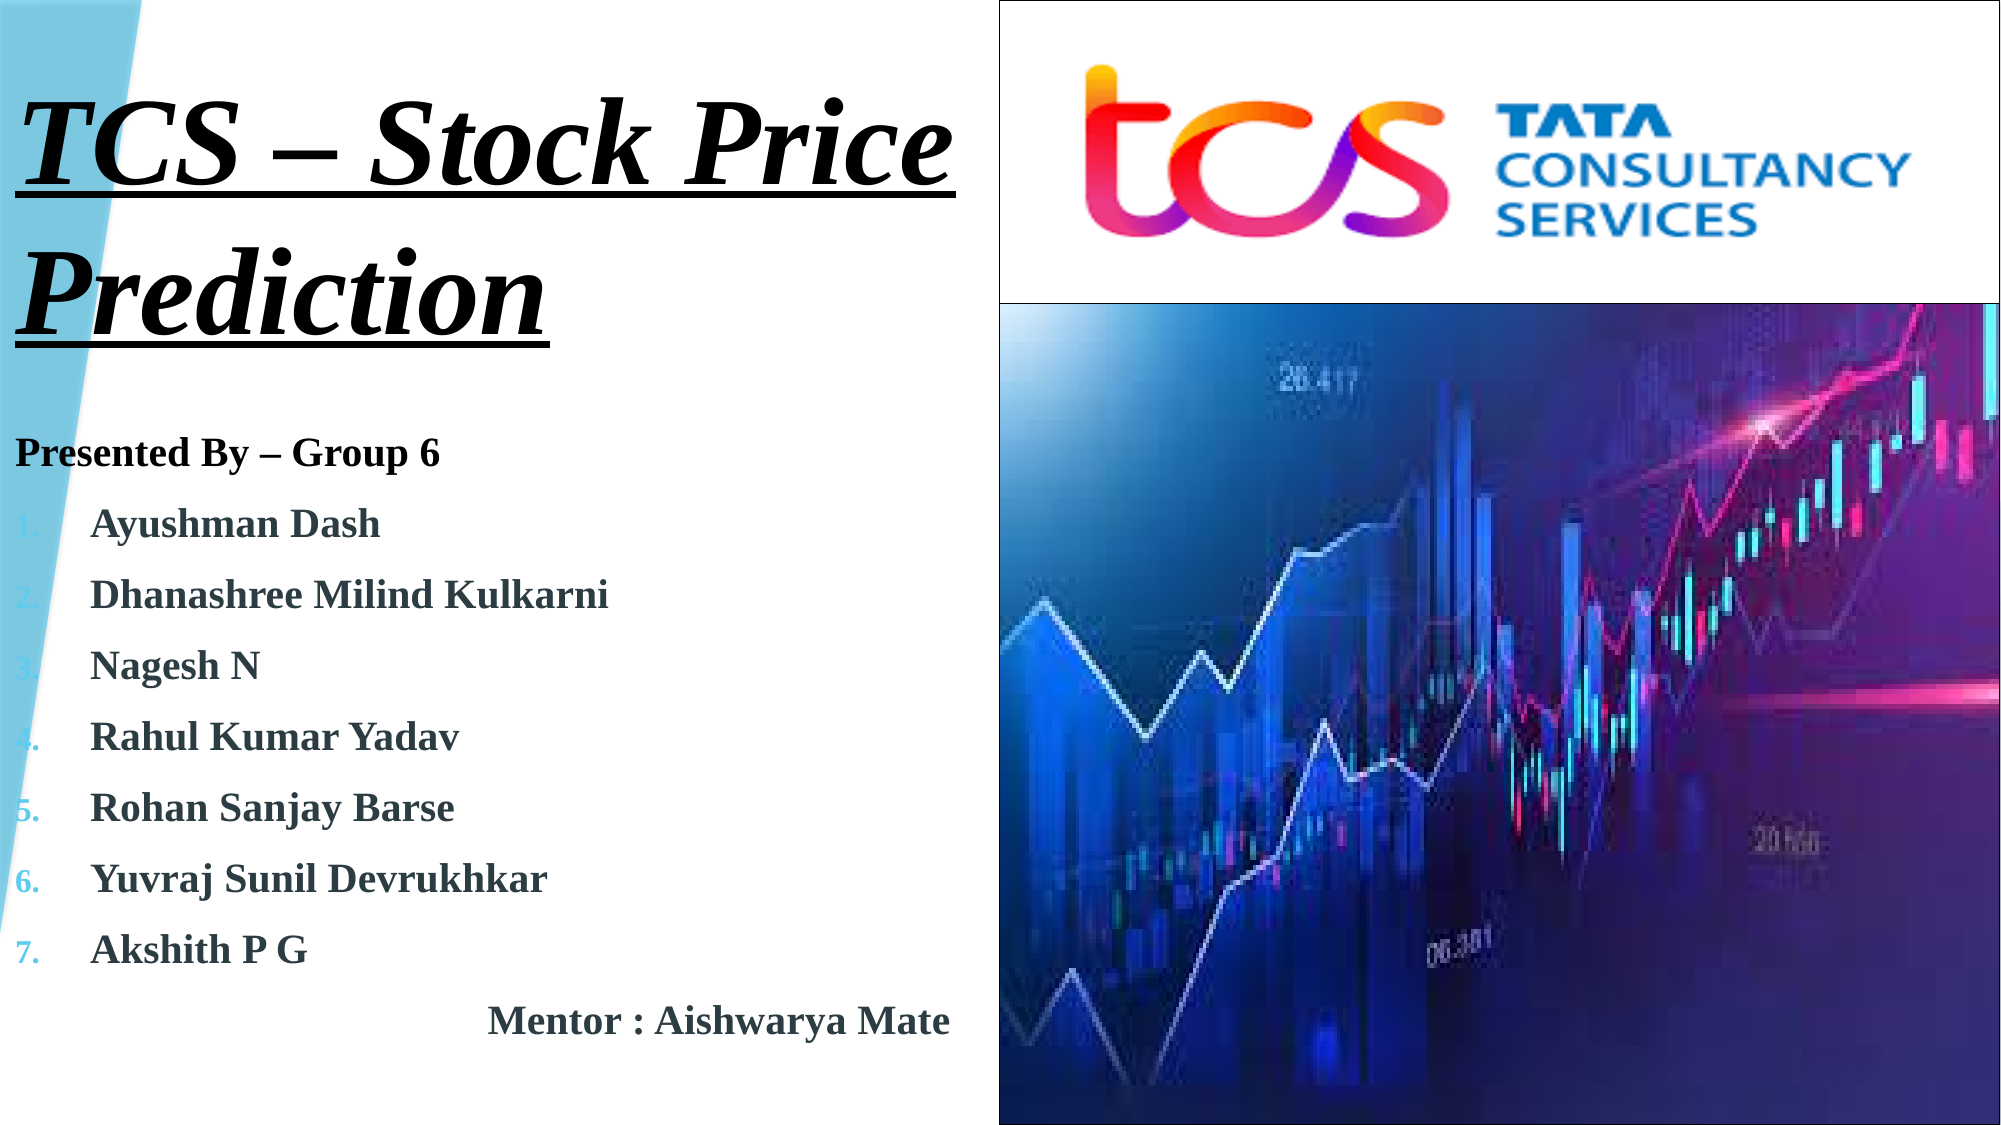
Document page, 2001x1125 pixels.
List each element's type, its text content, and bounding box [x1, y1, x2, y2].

picture [999, 0, 2000, 1125]
subtitle Presented By – Group 6 Ayushman Dash Dhanashree Milind Kulkarni Nagesh N Rahul Kumar Yadav Rohan Sanjay Barse Yuvraj Sunil Devrukhkar Akshith P G Mentor : Aishwarya Mate [0, 346, 976, 1114]
title TCS – Stock Price Prediction [0, 11, 994, 367]
